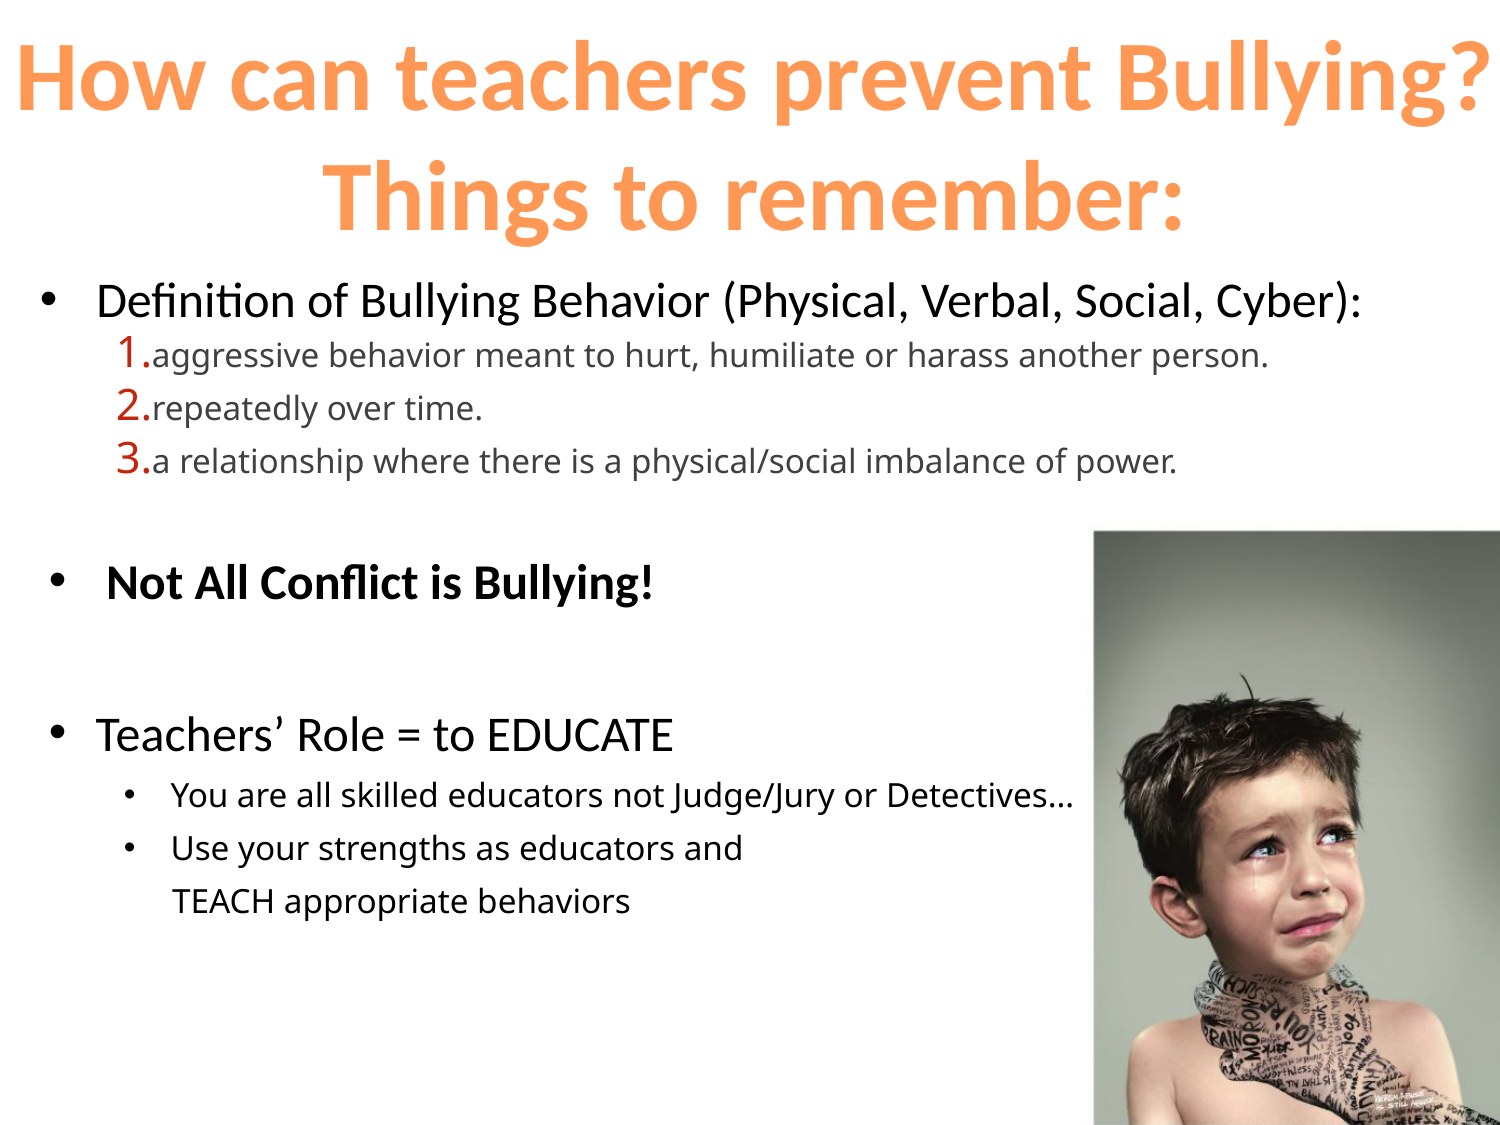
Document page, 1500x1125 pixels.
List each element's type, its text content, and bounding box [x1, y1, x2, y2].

text_box How can teachers prevent Bullying? Things to remember: [0, 2, 1500, 258]
subtitle Definition of Bullying Behavior (Physical, Verbal, Social, Cyber): aggressive behavior meant to hurt, humiliate or harass another person. repeatedly over time. a relationship where there is a physical/social imbalance of power. Not All Conflict is Bullying! Teachers’ Role = to EDUCATE You are all skilled educators not Judge/Jury or Detectives… Use your strengths as educators and TEACH appropriate behaviors [24, 260, 1425, 1075]
picture [1087, 524, 1500, 1125]
